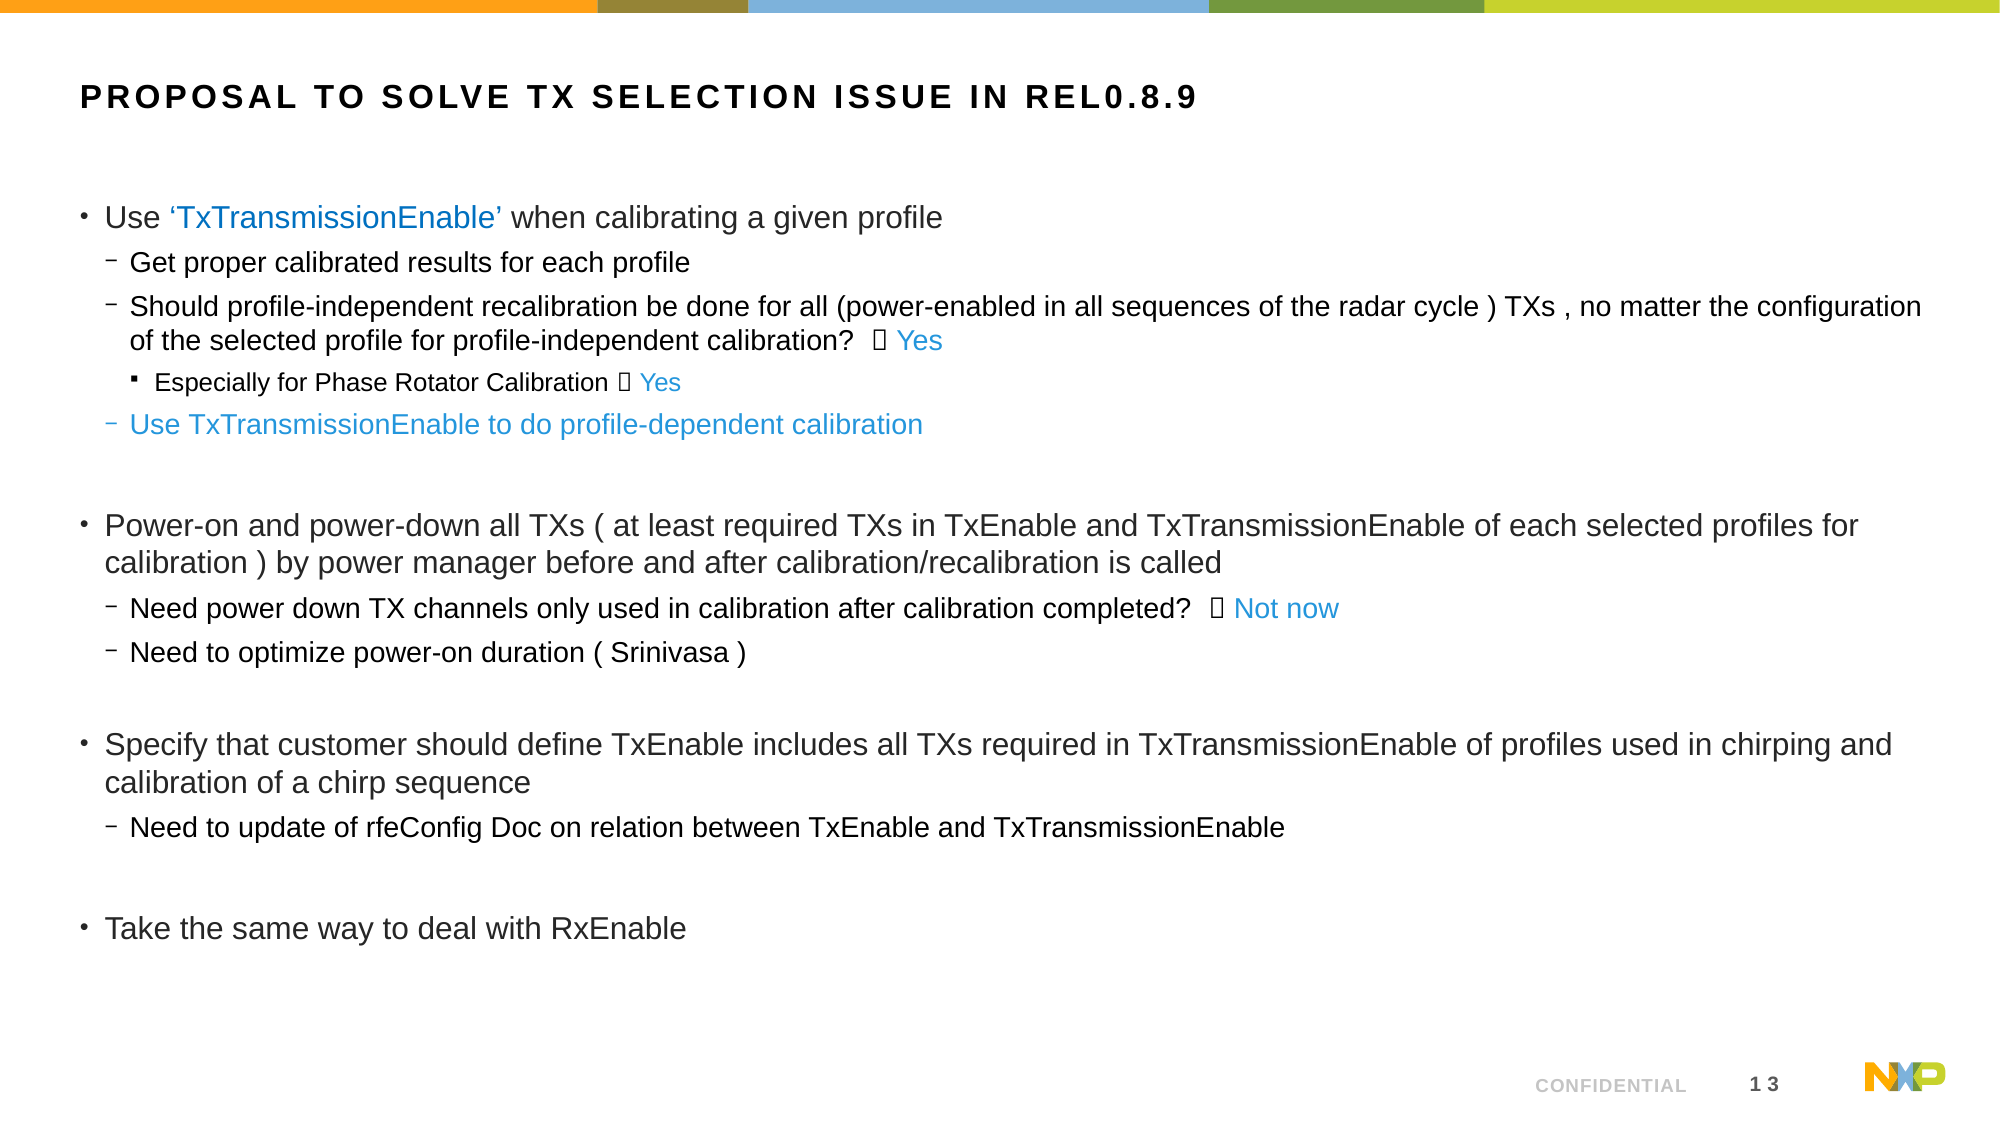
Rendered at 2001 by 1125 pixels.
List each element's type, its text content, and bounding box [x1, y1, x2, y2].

list Use ‘TxTransmissionEnable’ when calibrating a given profile Get proper calibrated results for each profile Should profile-independent recalibration be done for all (power-enabled in all sequences of the radar cycle ) TXs , no matter the configuration of the selected profile for profile-independent calibration?  Yes Especially for Phase Rotator Calibration  Yes Use TxTransmissionEnable to do profile-dependent calibration Power-on and power-down all TXs ( at least required TXs in TxEnable and TxTransmissionEnable of each selected profiles for calibration ) by power manager before and after calibration/recalibration is called Need power down TX channels only used in calibration after calibration completed?  Not now Need to optimize power-on duration ( Srinivasa ) Specify that customer should define TxEnable includes all TXs required in TxTransmissionEnable of profiles used in chirping and calibration of a chirp sequence Need to update of rfeConfig Doc on relation between TxEnable and TxTransmissionEnable Take the same way to deal with RxEnable [64, 189, 1940, 955]
title Proposal to solve TX selection issue in rel0.8.9 [64, 67, 1940, 176]
